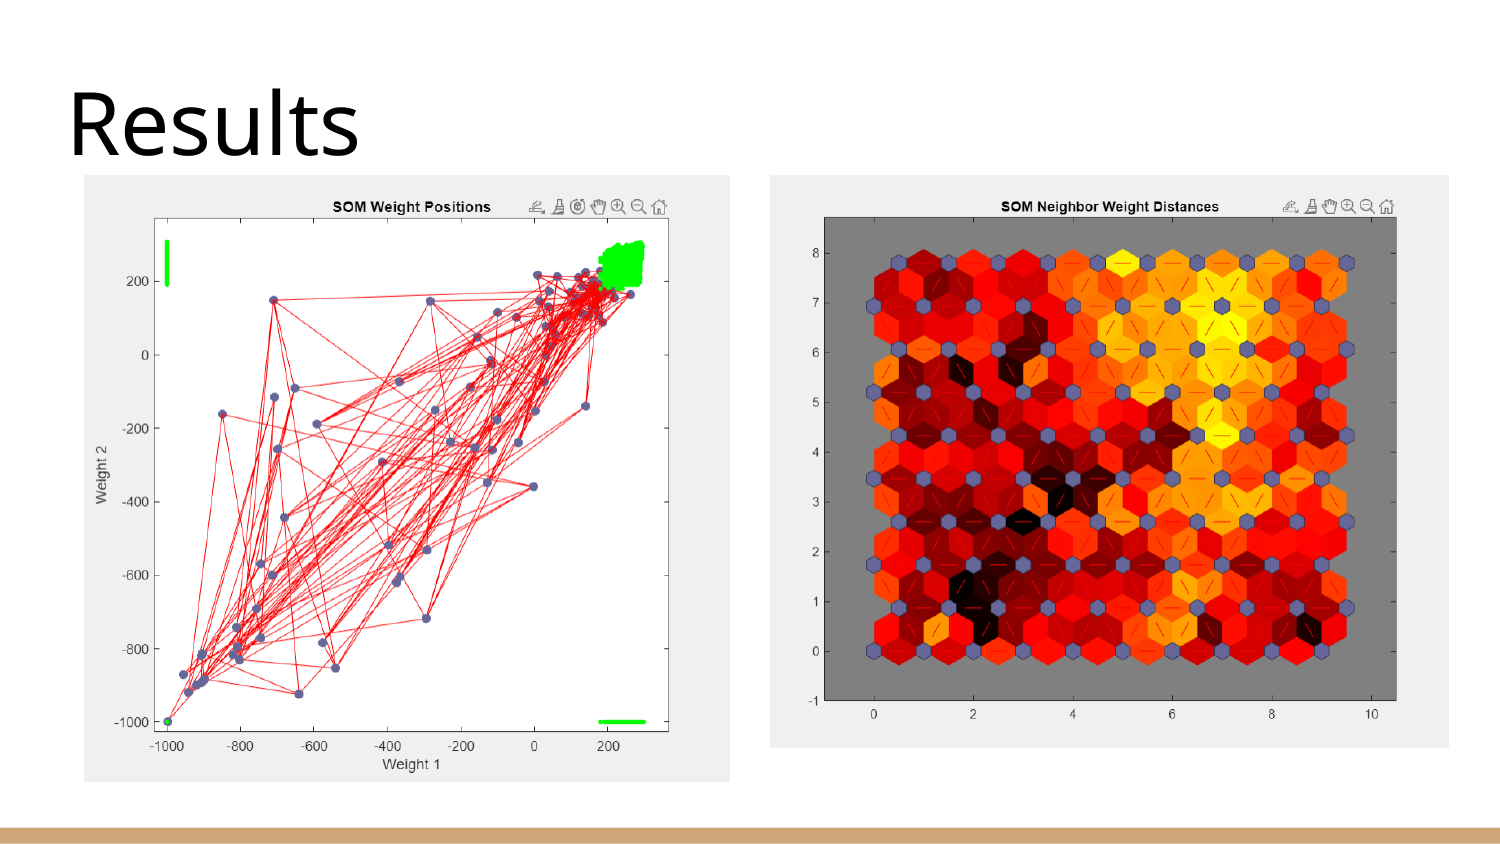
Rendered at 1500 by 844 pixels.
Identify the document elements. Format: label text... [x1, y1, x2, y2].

picture [769, 175, 1450, 748]
title Results [51, 51, 1449, 189]
picture [84, 175, 730, 782]
